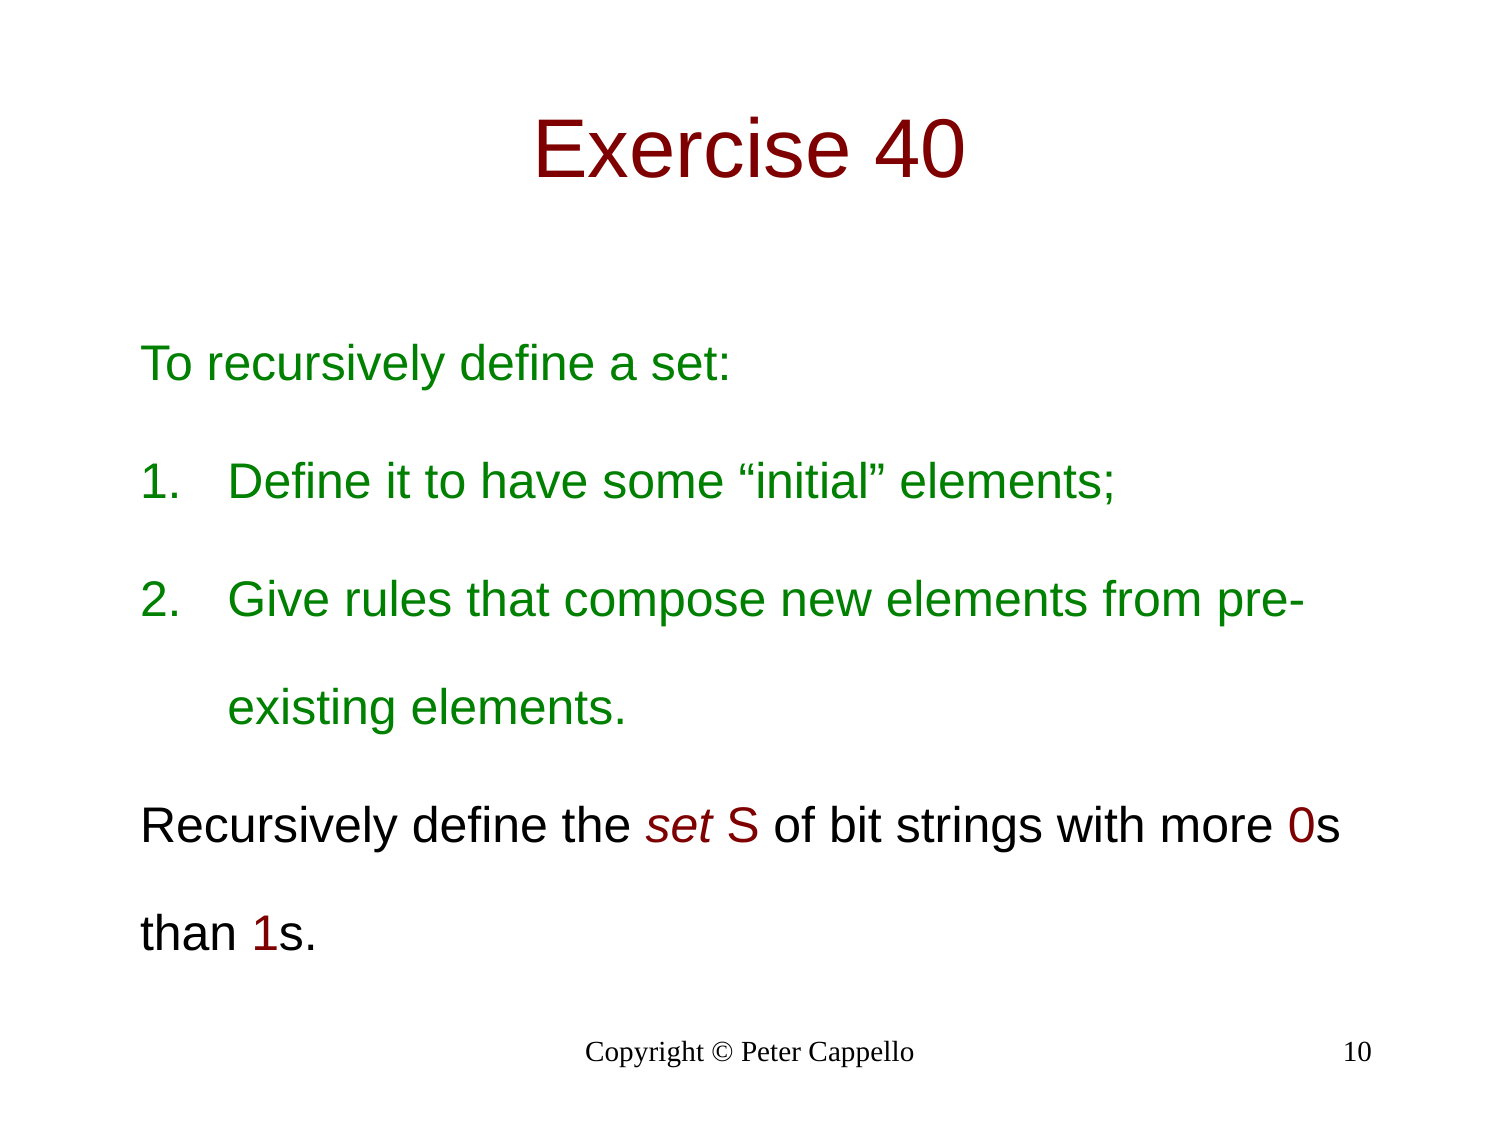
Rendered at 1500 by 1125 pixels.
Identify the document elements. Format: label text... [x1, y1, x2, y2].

title Exercise 40 [112, 50, 1388, 238]
footer Copyright © Peter Cappello [512, 1025, 988, 1100]
list To recursively define a set: Define it to have some “initial” elements; Give rules that compose new elements from pre-existing elements. Recursively define the set S of bit strings with more 0s than 1s. [50, 275, 1463, 1000]
slide_number 10 [1074, 1025, 1388, 1100]
